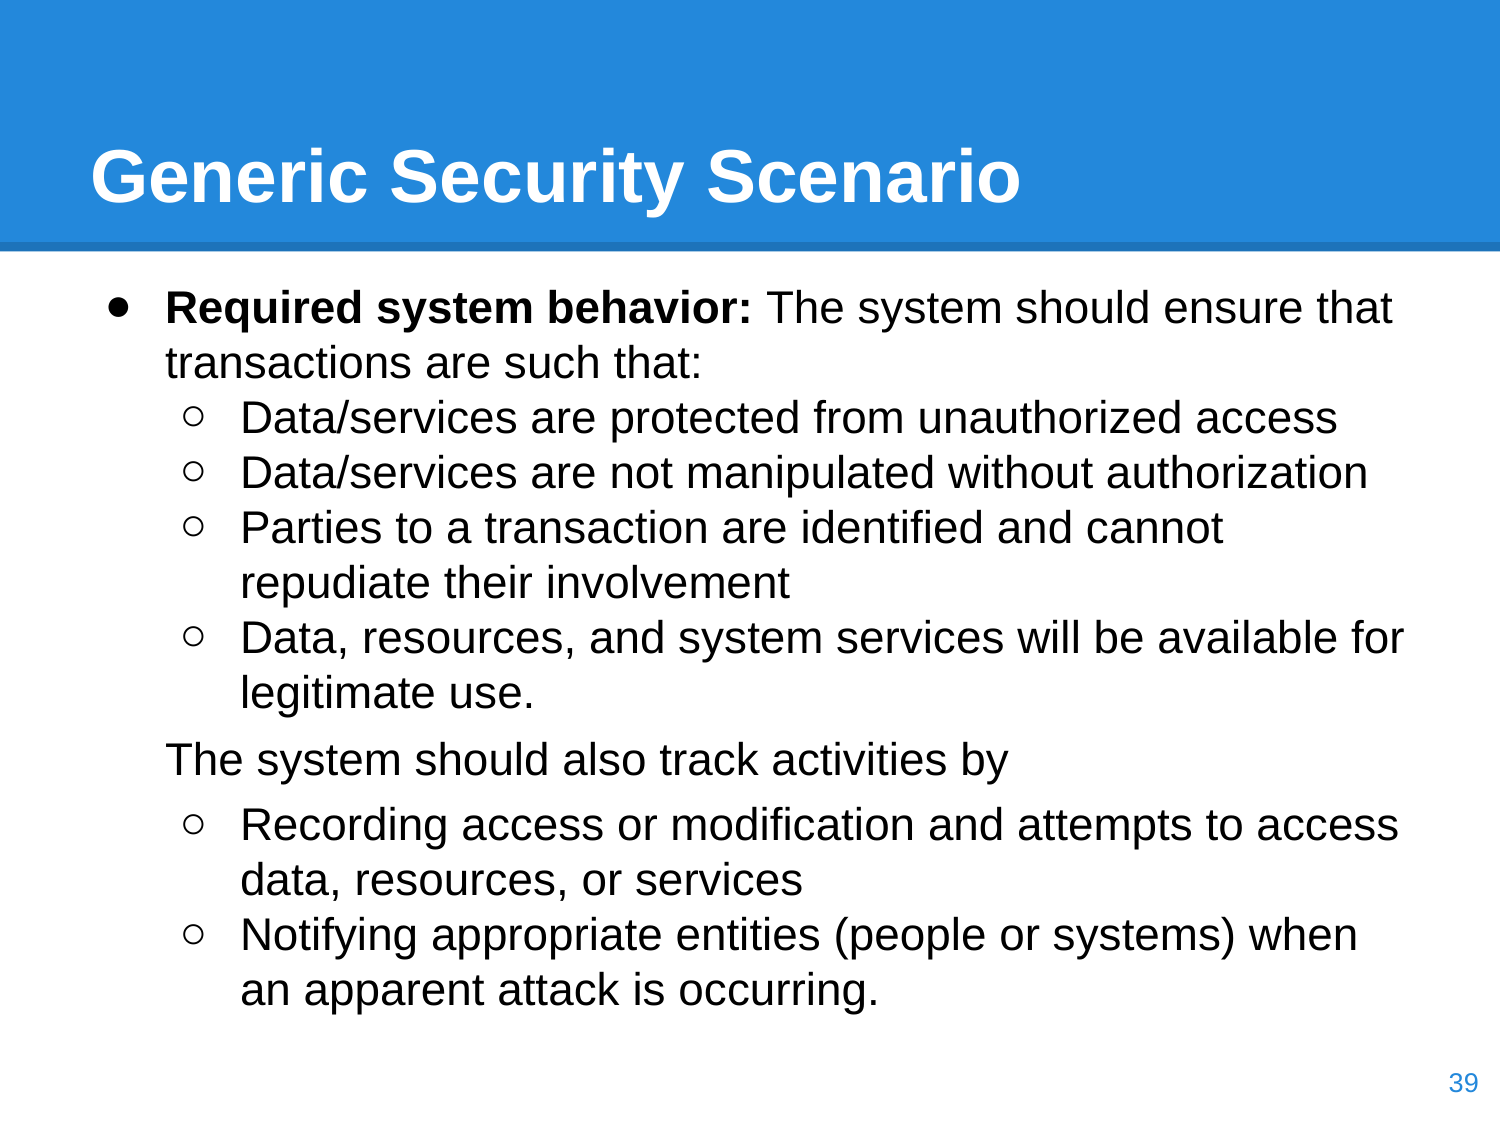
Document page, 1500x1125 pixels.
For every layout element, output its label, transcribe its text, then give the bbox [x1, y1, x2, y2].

list Required system behavior: The system should ensure that transactions are such that: Data/services are protected from unauthorized access Data/services are not manipulated without authorization Parties to a transaction are identified and cannot repudiate their involvement Data, resources, and system services will be available for legitimate use. The system should also track activities by Recording access or modification and attempts to access data, resources, or services Notifying appropriate entities (people or systems) when an apparent attack is occurring. [75, 262, 1425, 1078]
title Generic Security Scenario [75, 45, 1425, 233]
slide_number ‹#› [1403, 1038, 1494, 1125]
